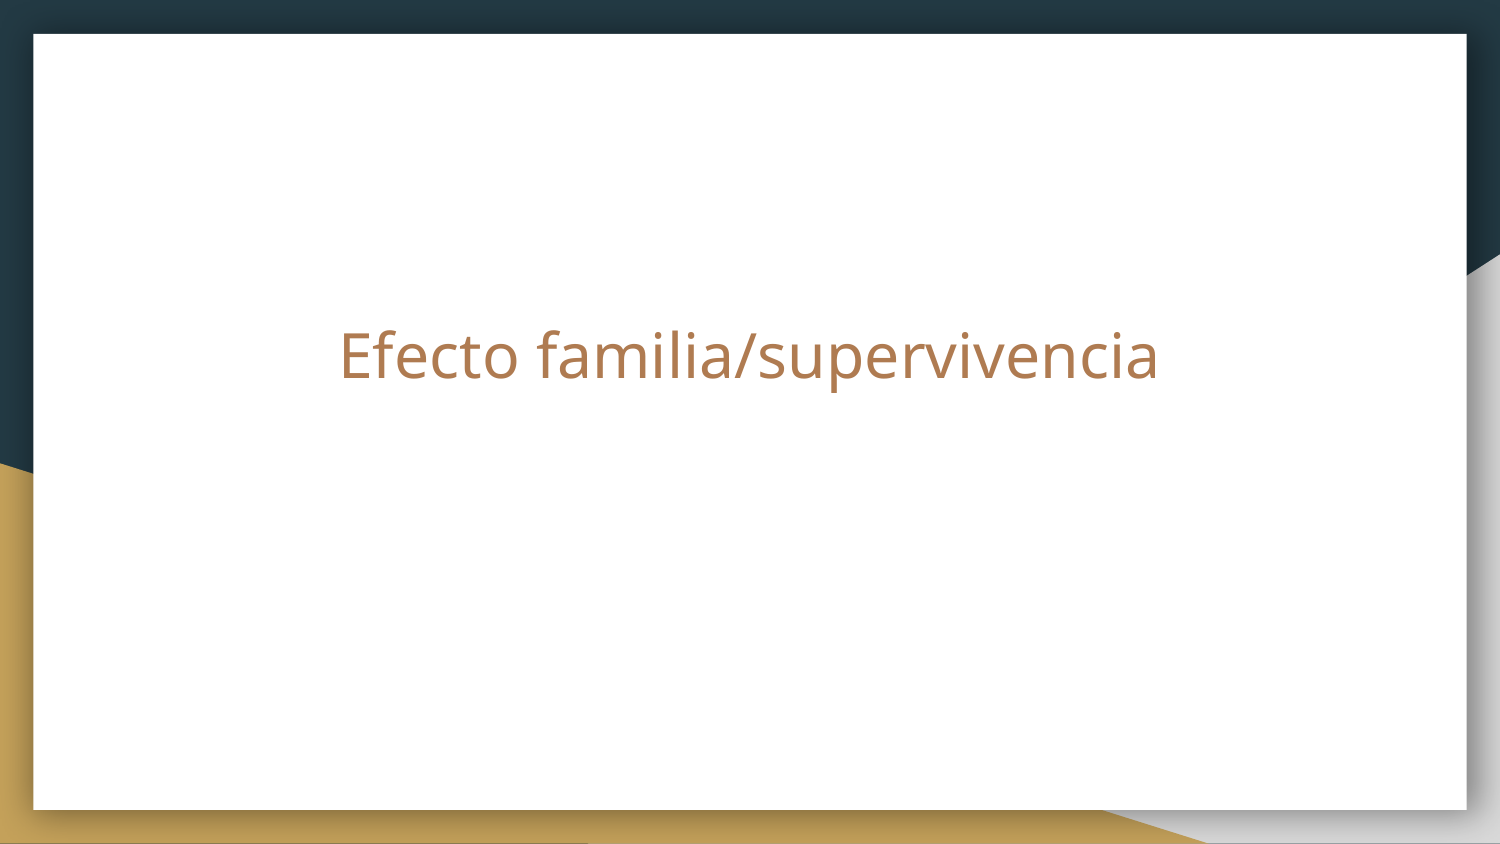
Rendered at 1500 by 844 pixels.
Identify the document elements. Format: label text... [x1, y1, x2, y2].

title Efecto familia/supervivencia [134, 301, 1366, 458]
